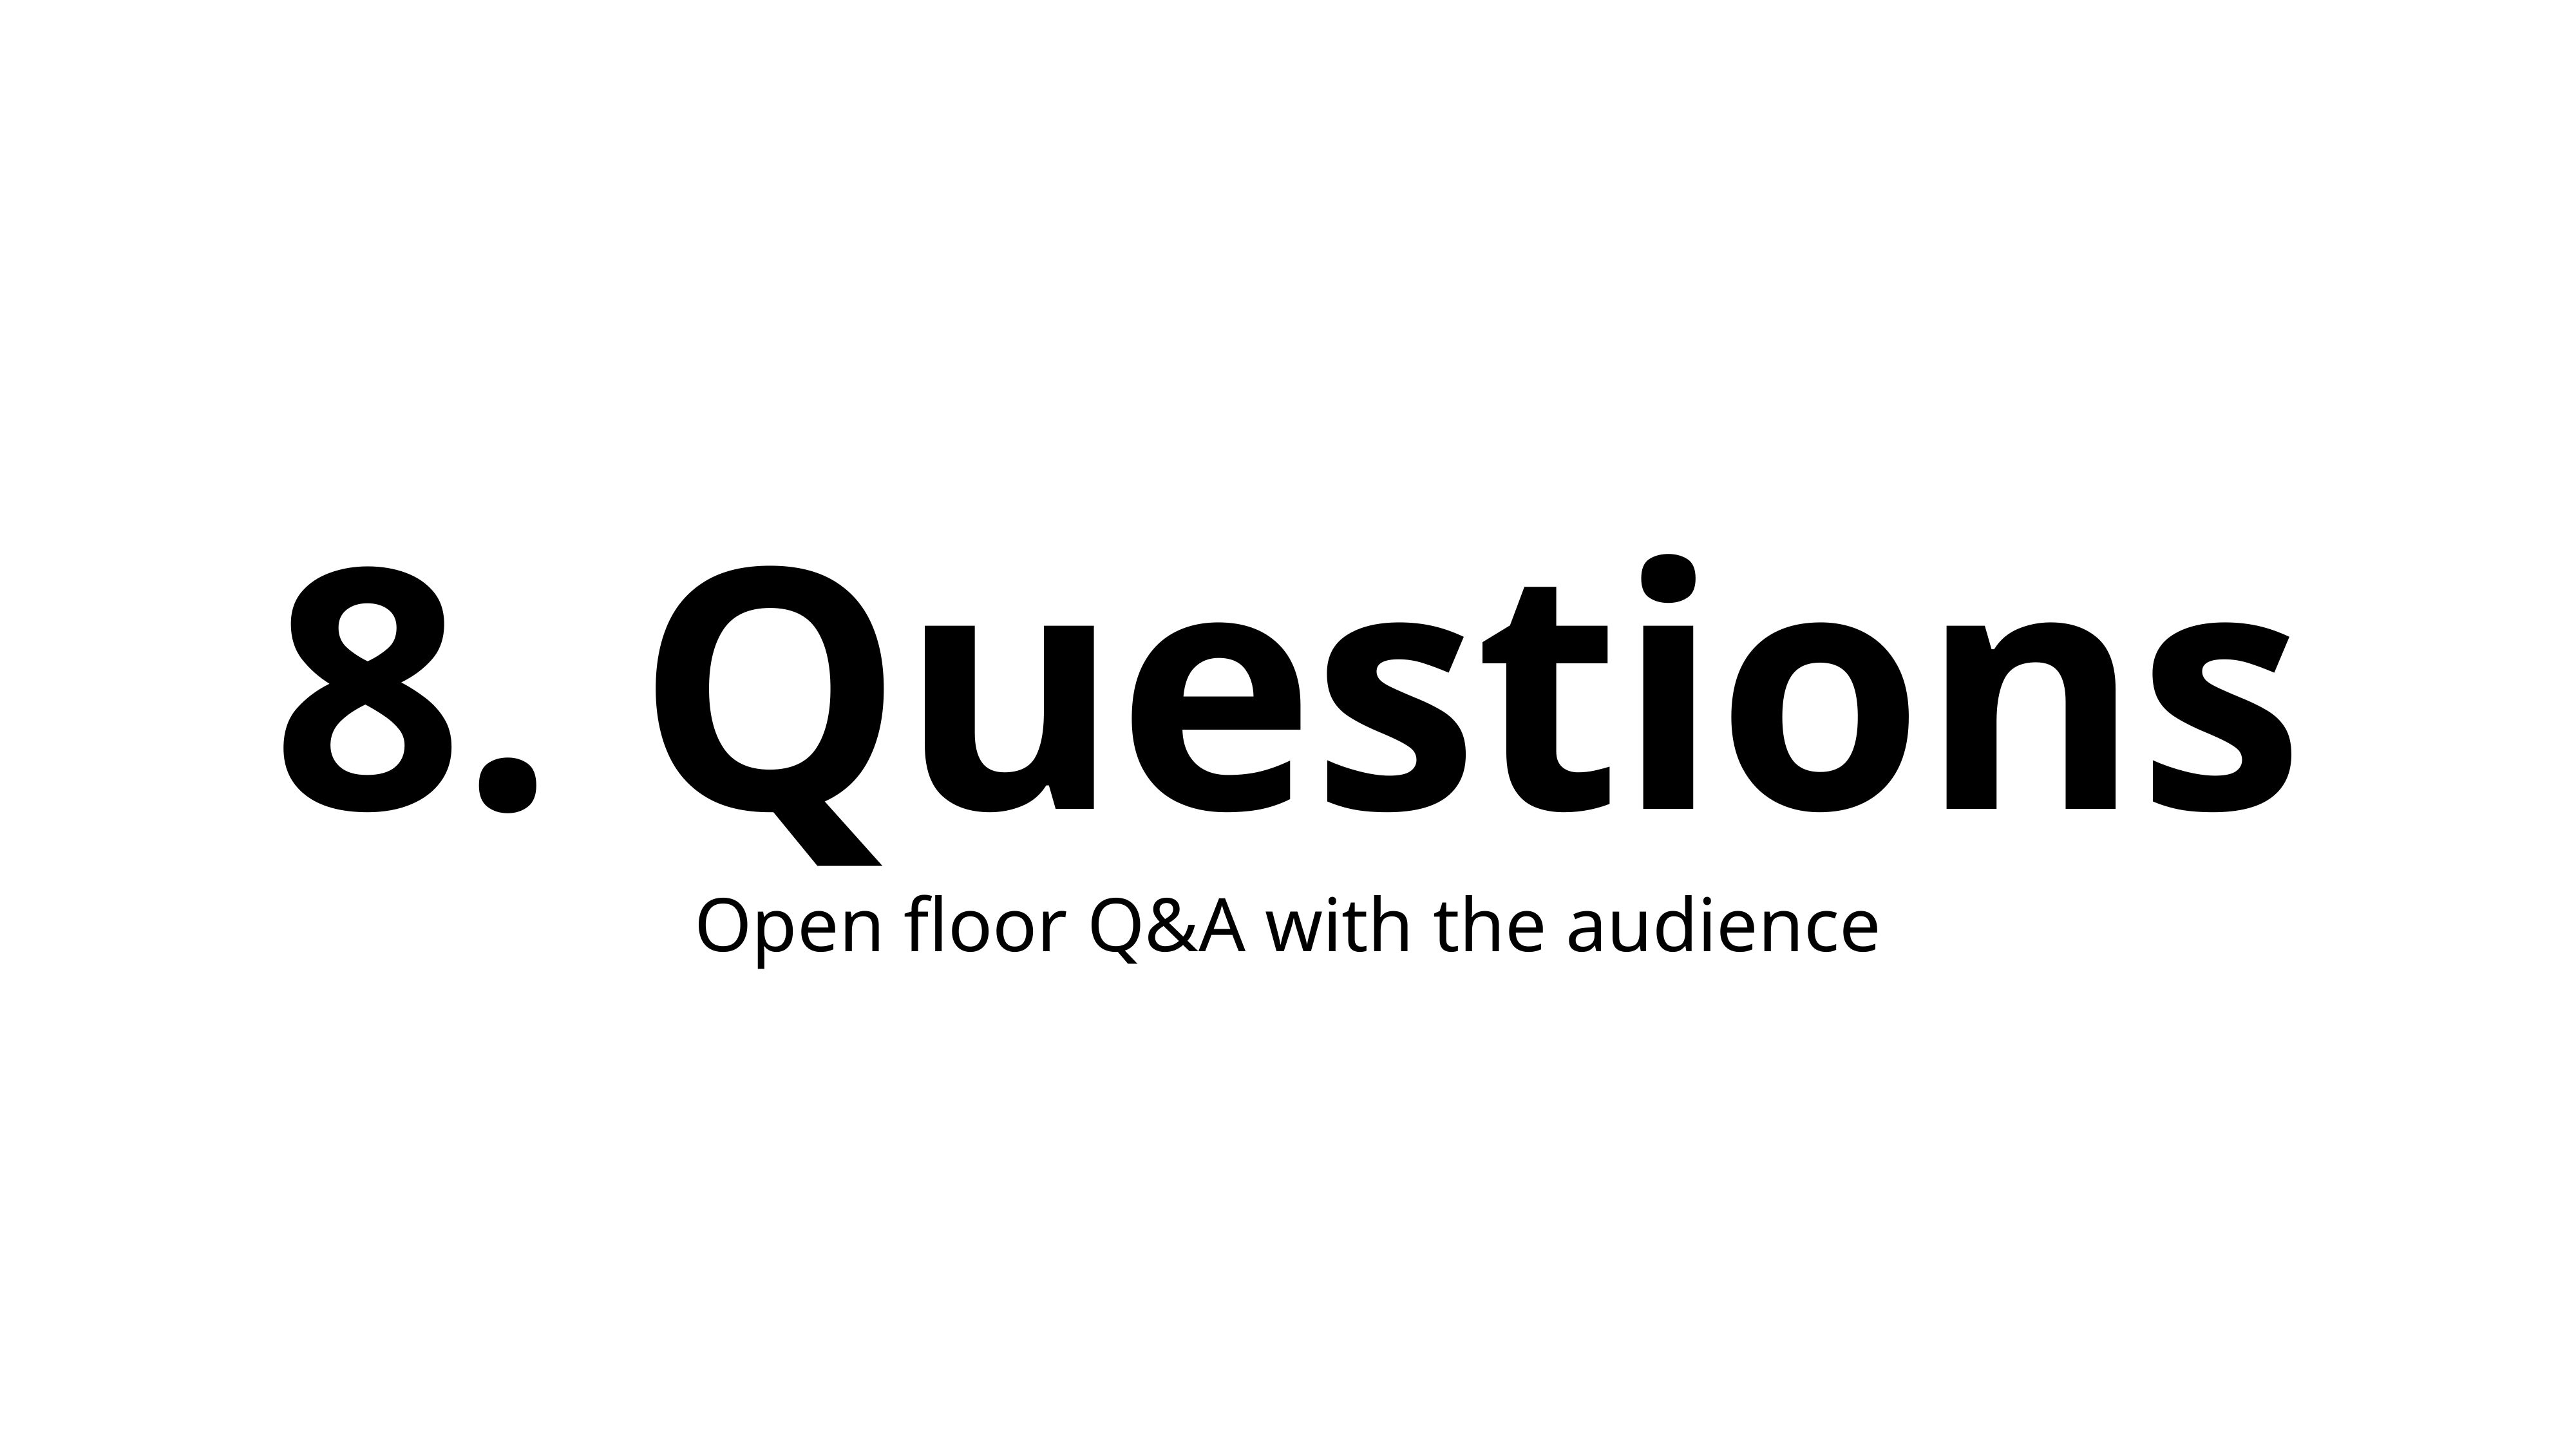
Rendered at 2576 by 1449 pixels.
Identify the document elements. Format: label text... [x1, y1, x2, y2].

list Open floor Q&A with the audience [127, 872, 2449, 972]
list 8. Questions [127, 113, 2449, 872]
